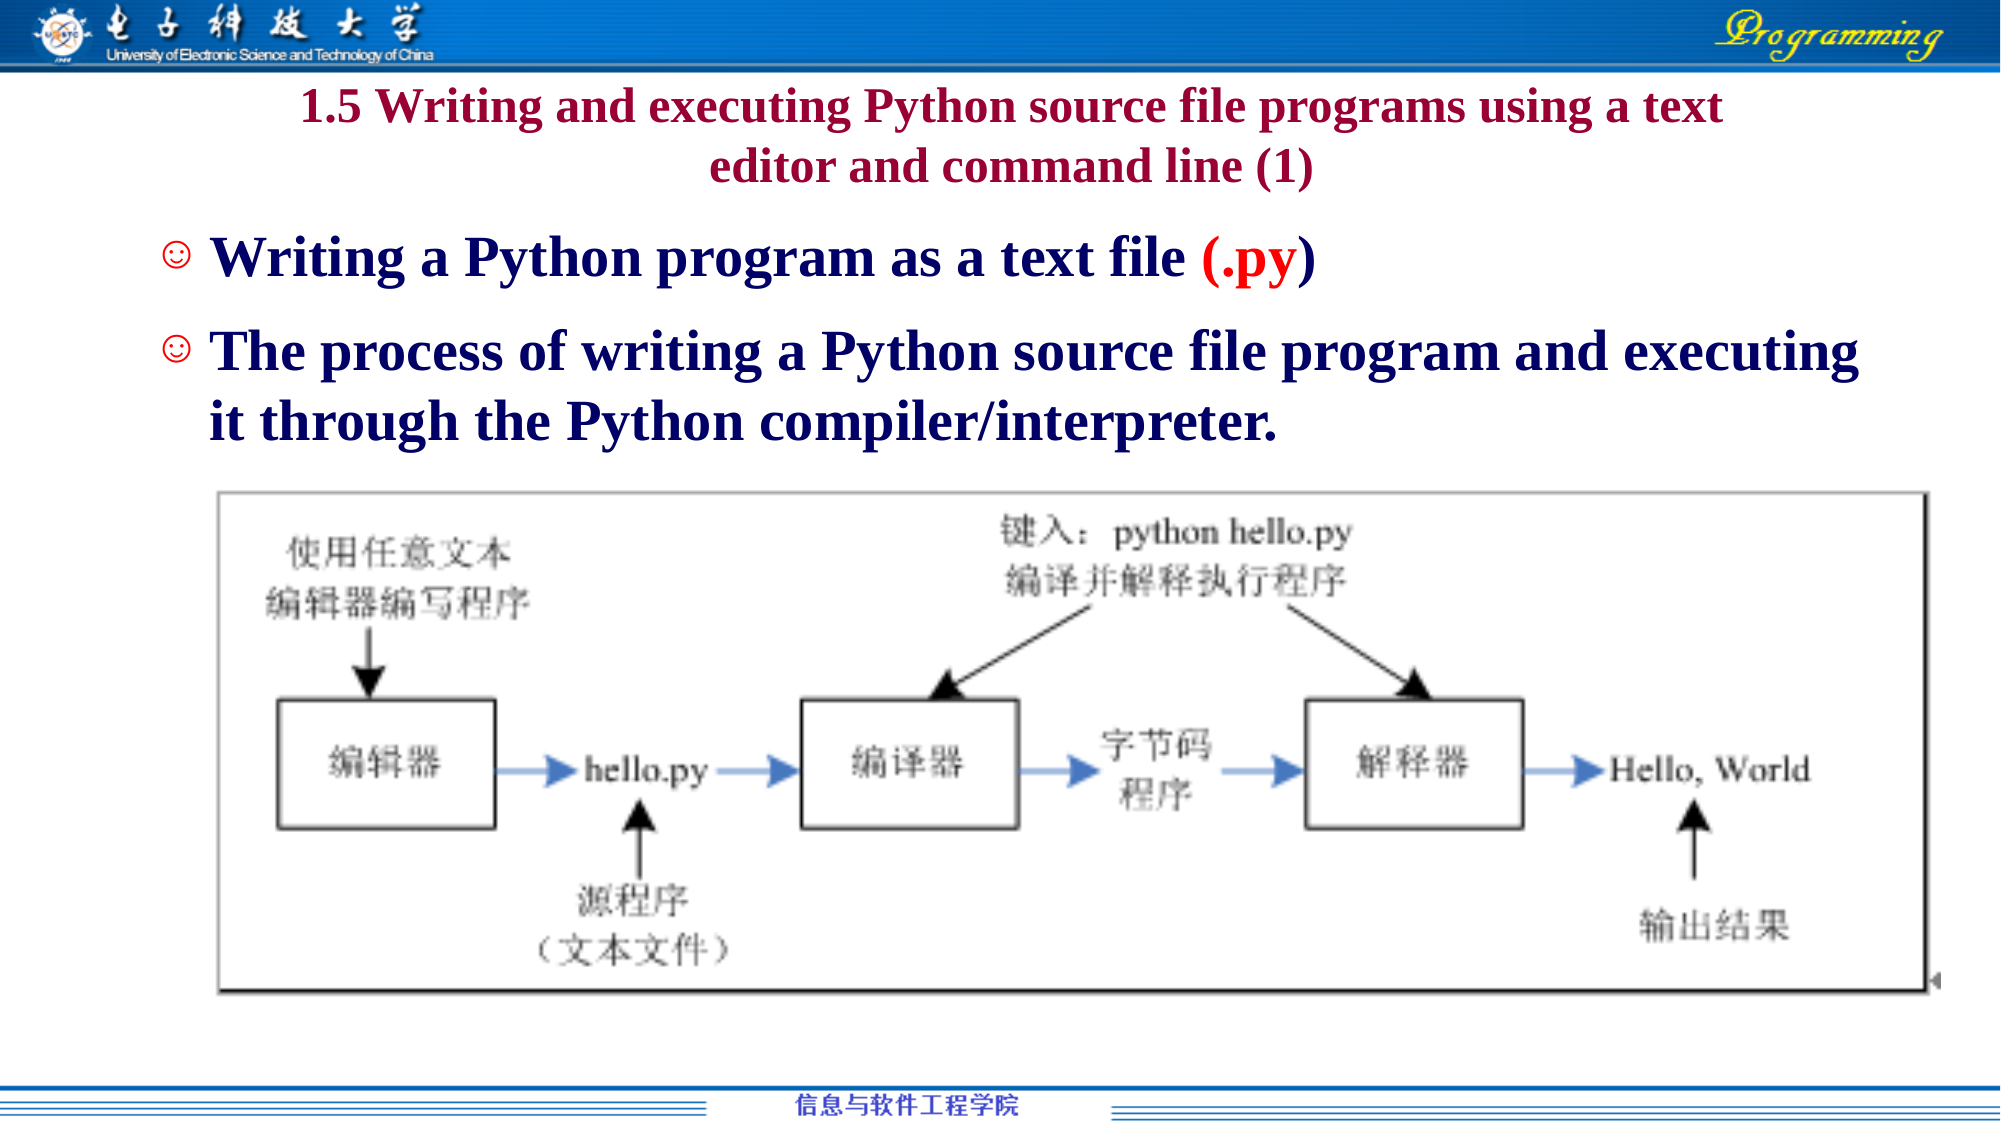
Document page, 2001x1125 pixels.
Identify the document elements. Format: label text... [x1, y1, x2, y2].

picture [0, 0, 2001, 1125]
title 1.5 Writing and executing Python source file programs using a text editor and command line (1) [242, 87, 1781, 178]
list Writing a Python program as a text file (.py) The process of writing a Python source file program and executing it through the Python compiler/interpreter. [137, 210, 1886, 751]
